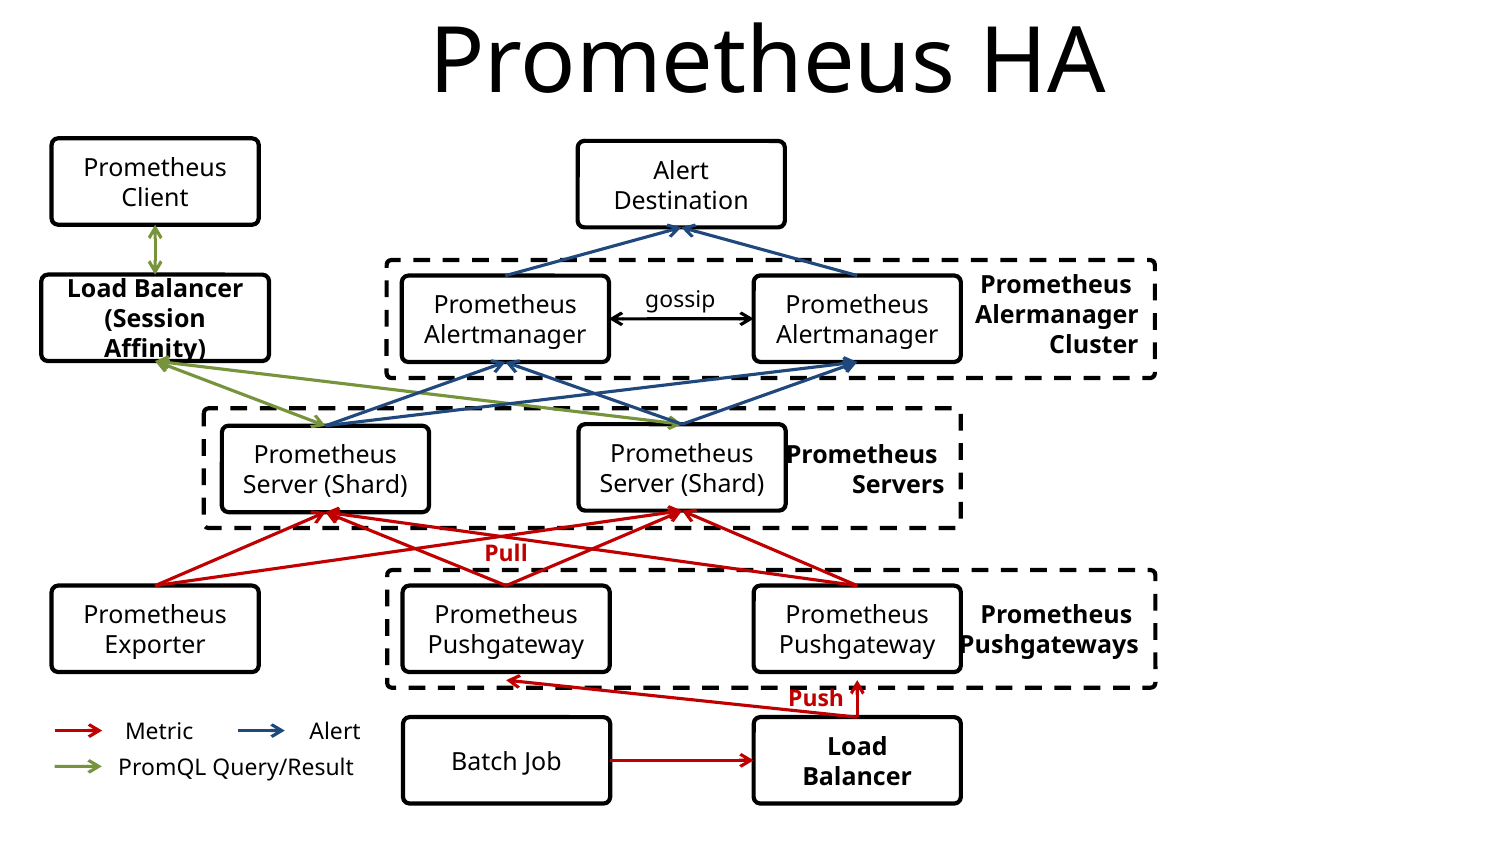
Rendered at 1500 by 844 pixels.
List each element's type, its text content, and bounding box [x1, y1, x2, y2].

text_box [154, 360, 324, 425]
text_box Prometheus Pushgateways [385, 567, 1158, 690]
text_box Prometheus Servers [201, 406, 963, 531]
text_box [681, 227, 858, 276]
title Prometheus HA [92, 0, 1443, 127]
text_box Load Balancer (Session Affinity) [39, 272, 272, 364]
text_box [325, 361, 858, 426]
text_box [505, 679, 858, 718]
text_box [54, 708, 386, 789]
text_box Alert Destination [575, 138, 787, 225]
text_box Push [737, 675, 895, 718]
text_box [154, 510, 683, 586]
text_box Batch Job [400, 714, 613, 806]
text_box Load Balancer [751, 714, 963, 806]
text_box Prometheus Client [49, 136, 261, 227]
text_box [505, 227, 678, 276]
text_box Prometheus Exporter [49, 583, 261, 675]
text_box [684, 510, 858, 586]
text_box Prometheus Alermanager Cluster [384, 257, 1157, 381]
text_box gossip [623, 284, 738, 318]
